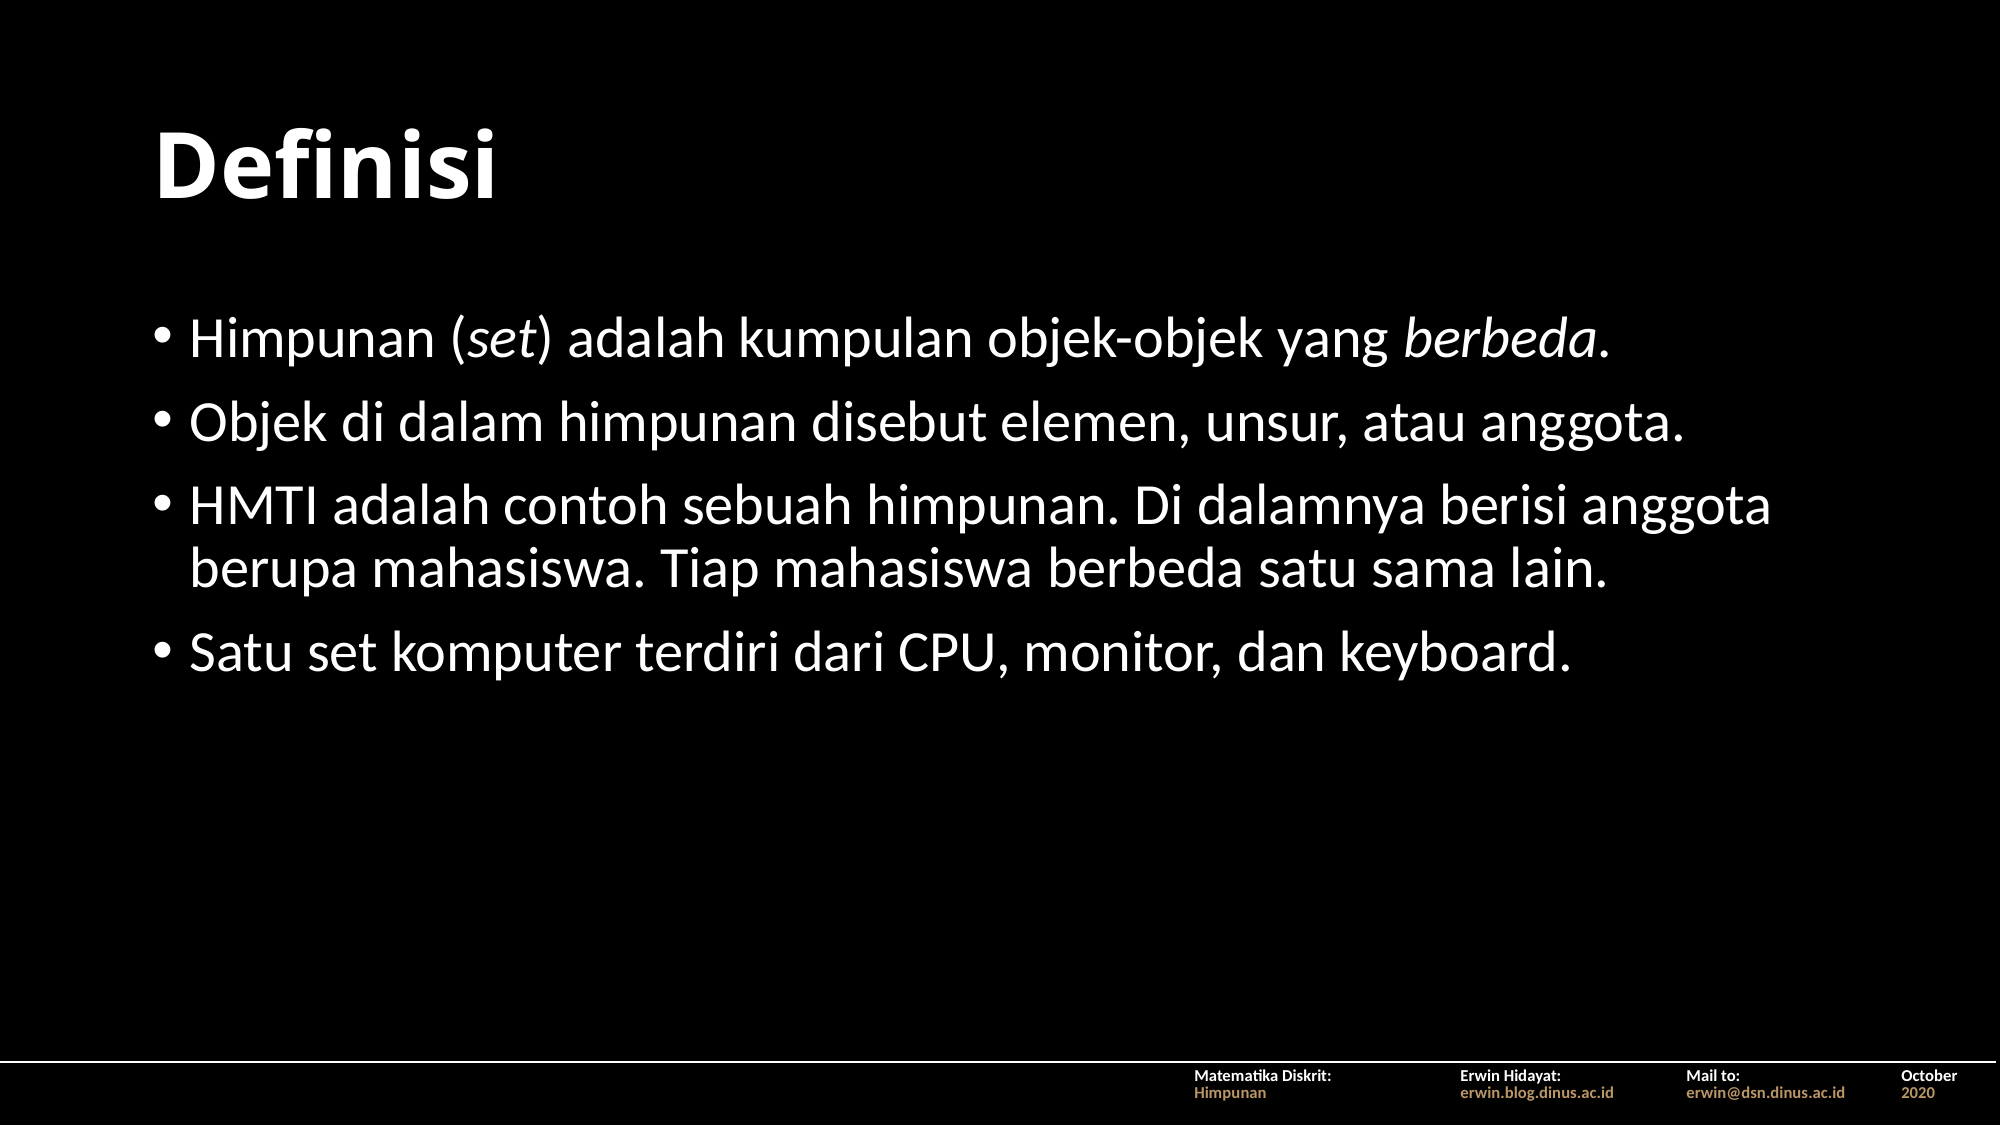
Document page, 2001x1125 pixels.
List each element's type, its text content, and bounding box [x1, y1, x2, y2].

list Himpunan (set) adalah kumpulan objek-objek yang berbeda. Objek di dalam himpunan disebut elemen, unsur, atau anggota. HMTI adalah contoh sebuah himpunan. Di dalamnya berisi anggota berupa mahasiswa. Tiap mahasiswa berbeda satu sama lain. Satu set komputer terdiri dari CPU, monitor, dan keyboard. [137, 299, 1863, 1014]
title Definisi [137, 59, 1863, 278]
